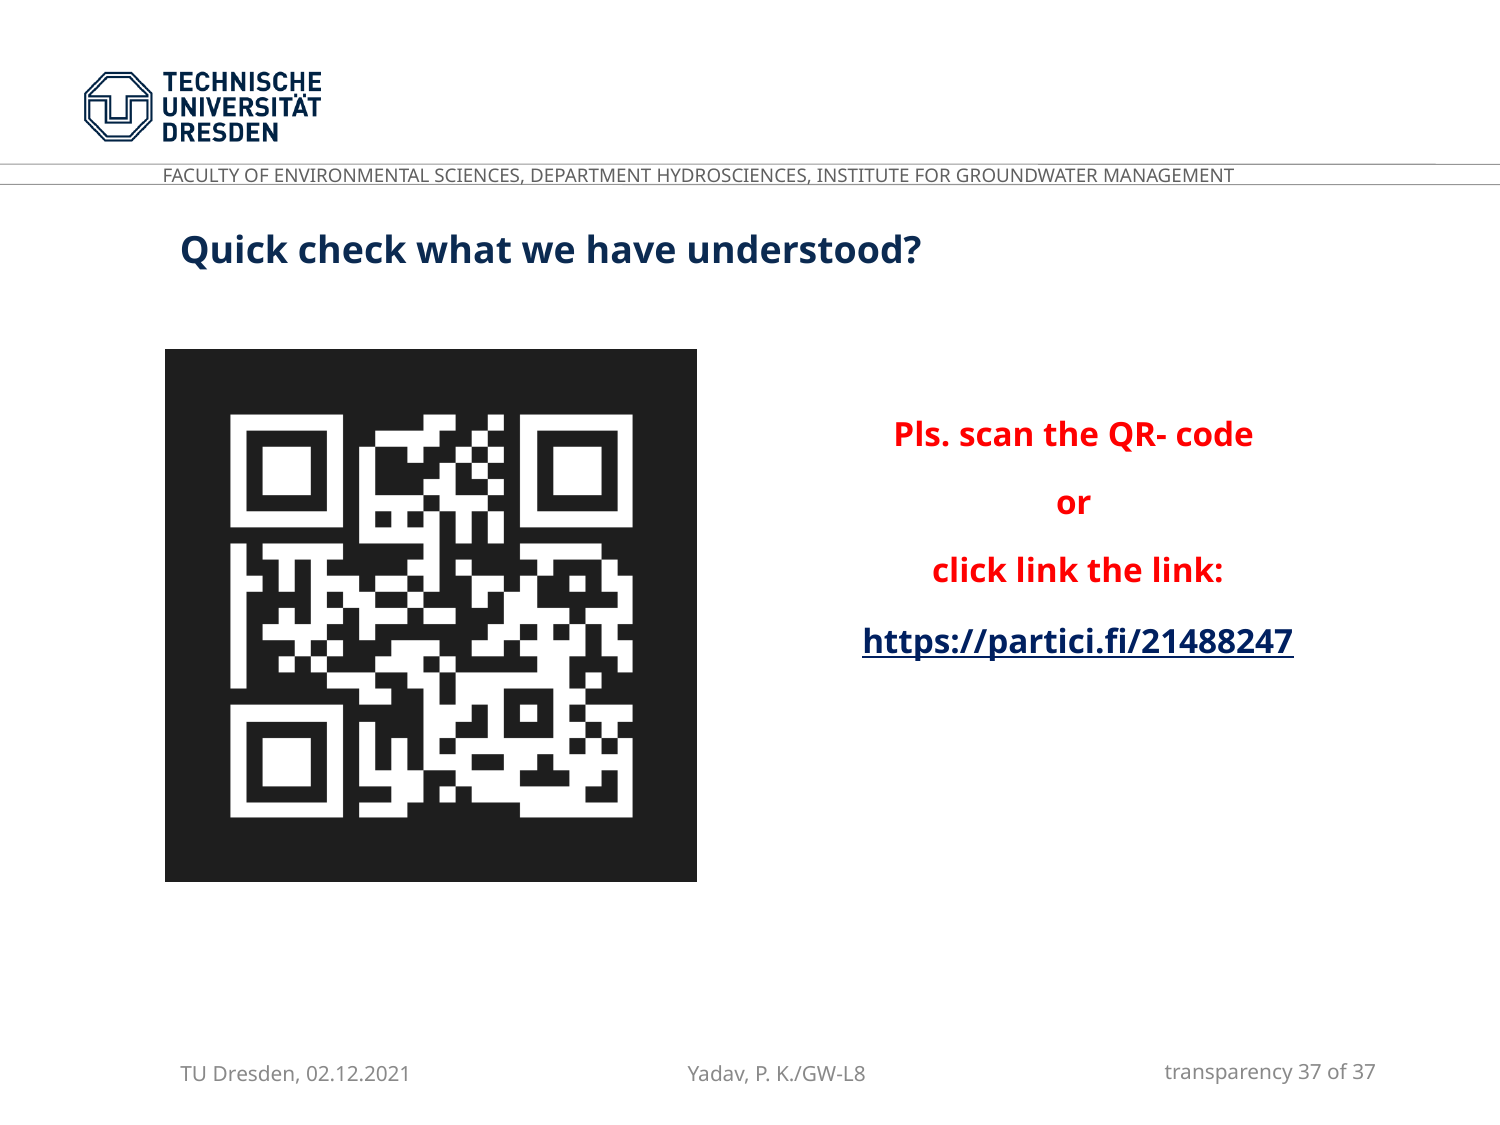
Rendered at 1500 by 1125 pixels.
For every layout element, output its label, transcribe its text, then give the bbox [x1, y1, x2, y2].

text_box Quick check what we have understood? [165, 218, 1397, 282]
picture [165, 349, 697, 882]
picture [83, 71, 321, 142]
text_box Pls. scan the QR- code or click link the link: https://partici.fi/21488247 [750, 385, 1407, 714]
